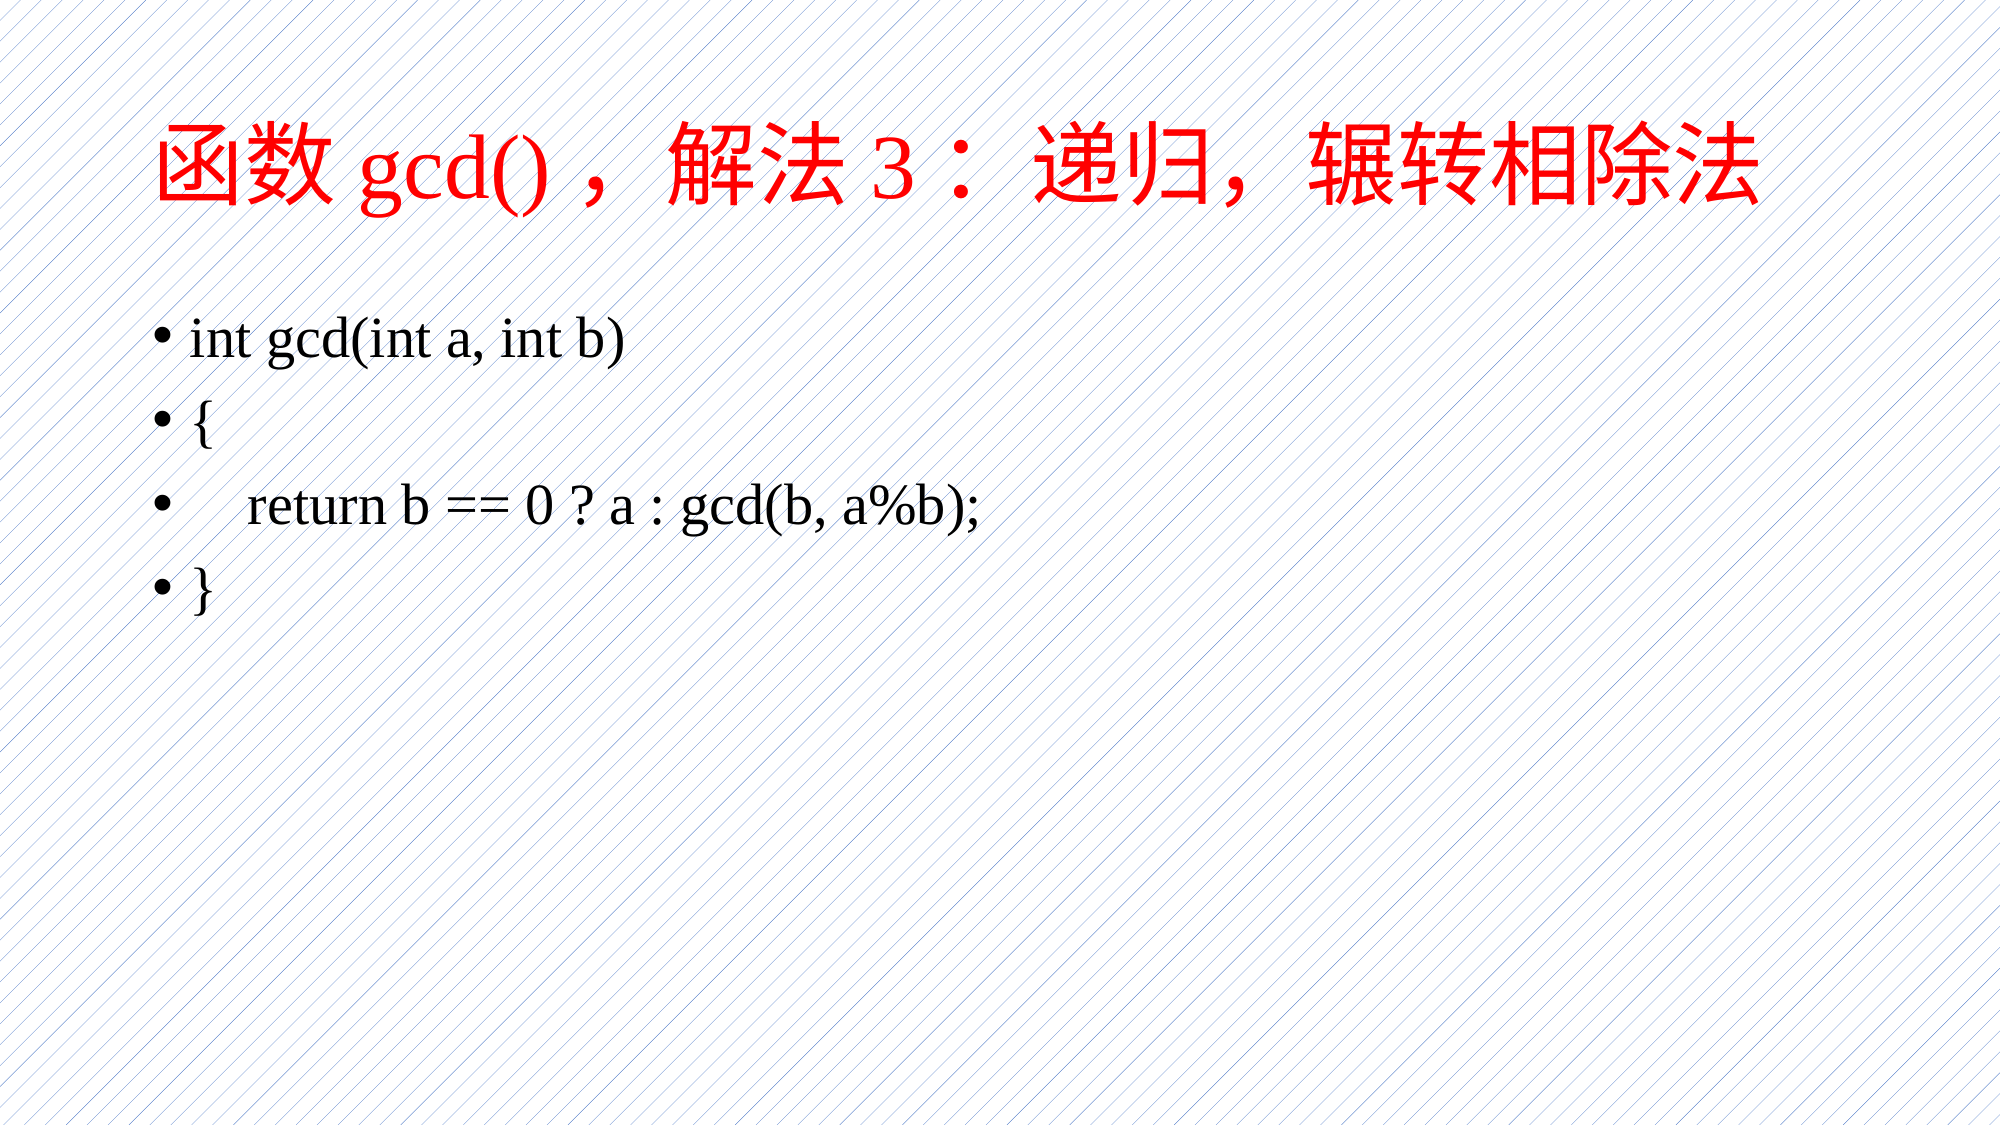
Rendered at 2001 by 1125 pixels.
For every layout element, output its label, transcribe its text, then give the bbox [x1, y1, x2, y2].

title 函数gcd()，解法3：递归，辗转相除法 [137, 59, 1863, 278]
list int gcd(int a, int b) { return b == 0 ? a : gcd(b, a%b); } [137, 299, 1863, 1014]
